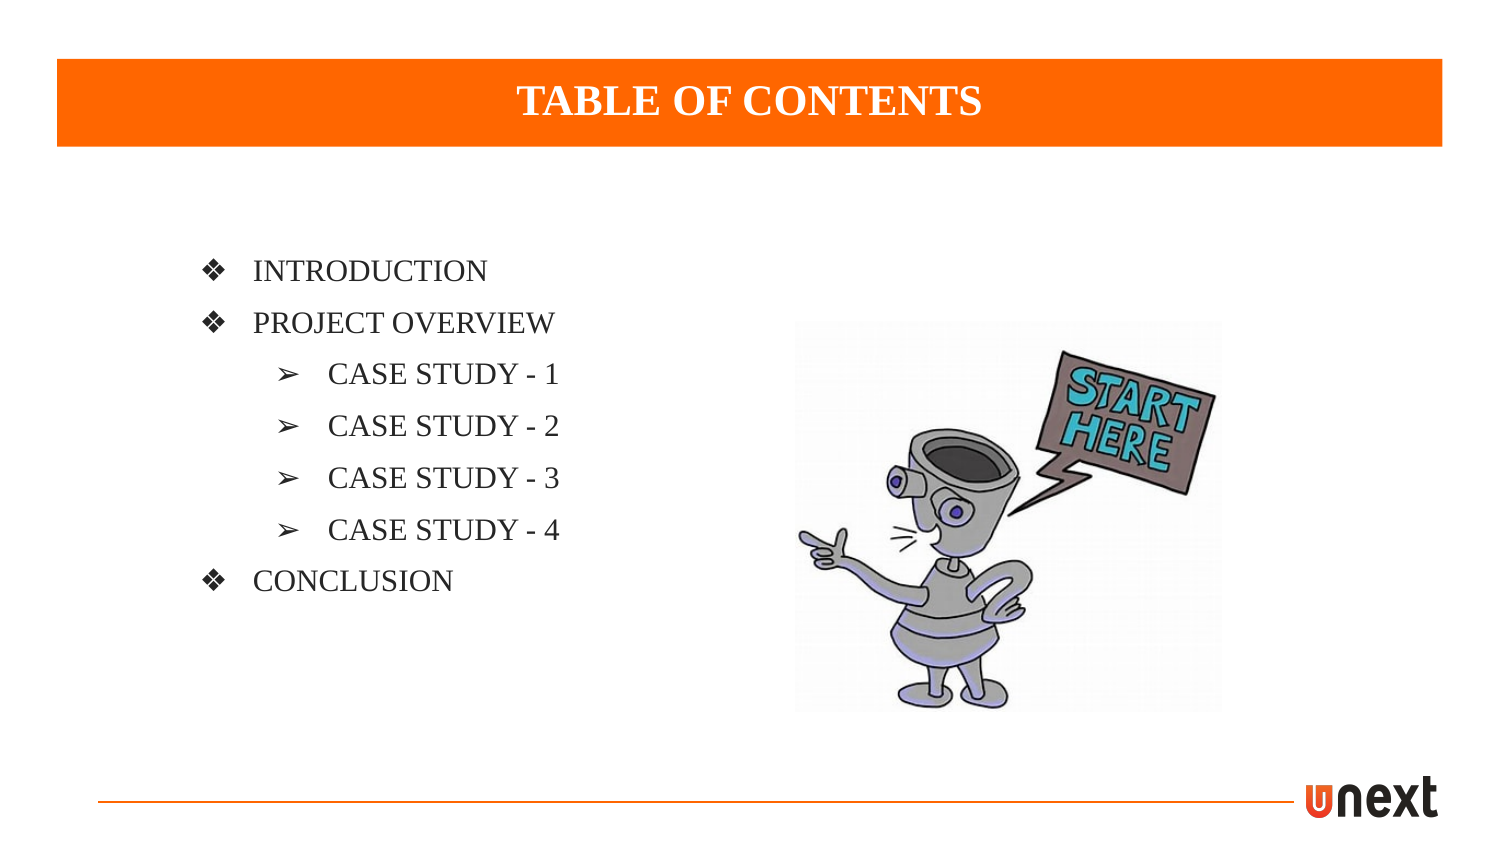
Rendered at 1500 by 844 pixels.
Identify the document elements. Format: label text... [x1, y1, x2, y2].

title TABLE OF CONTENTS [57, 58, 1443, 147]
picture [1306, 776, 1438, 818]
picture [795, 321, 1222, 713]
list INTRODUCTION PROJECT OVERVIEW CASE STUDY - 1 CASE STUDY - 2 CASE STUDY - 3 CASE STUDY - 4 CONCLUSION [166, 230, 758, 652]
